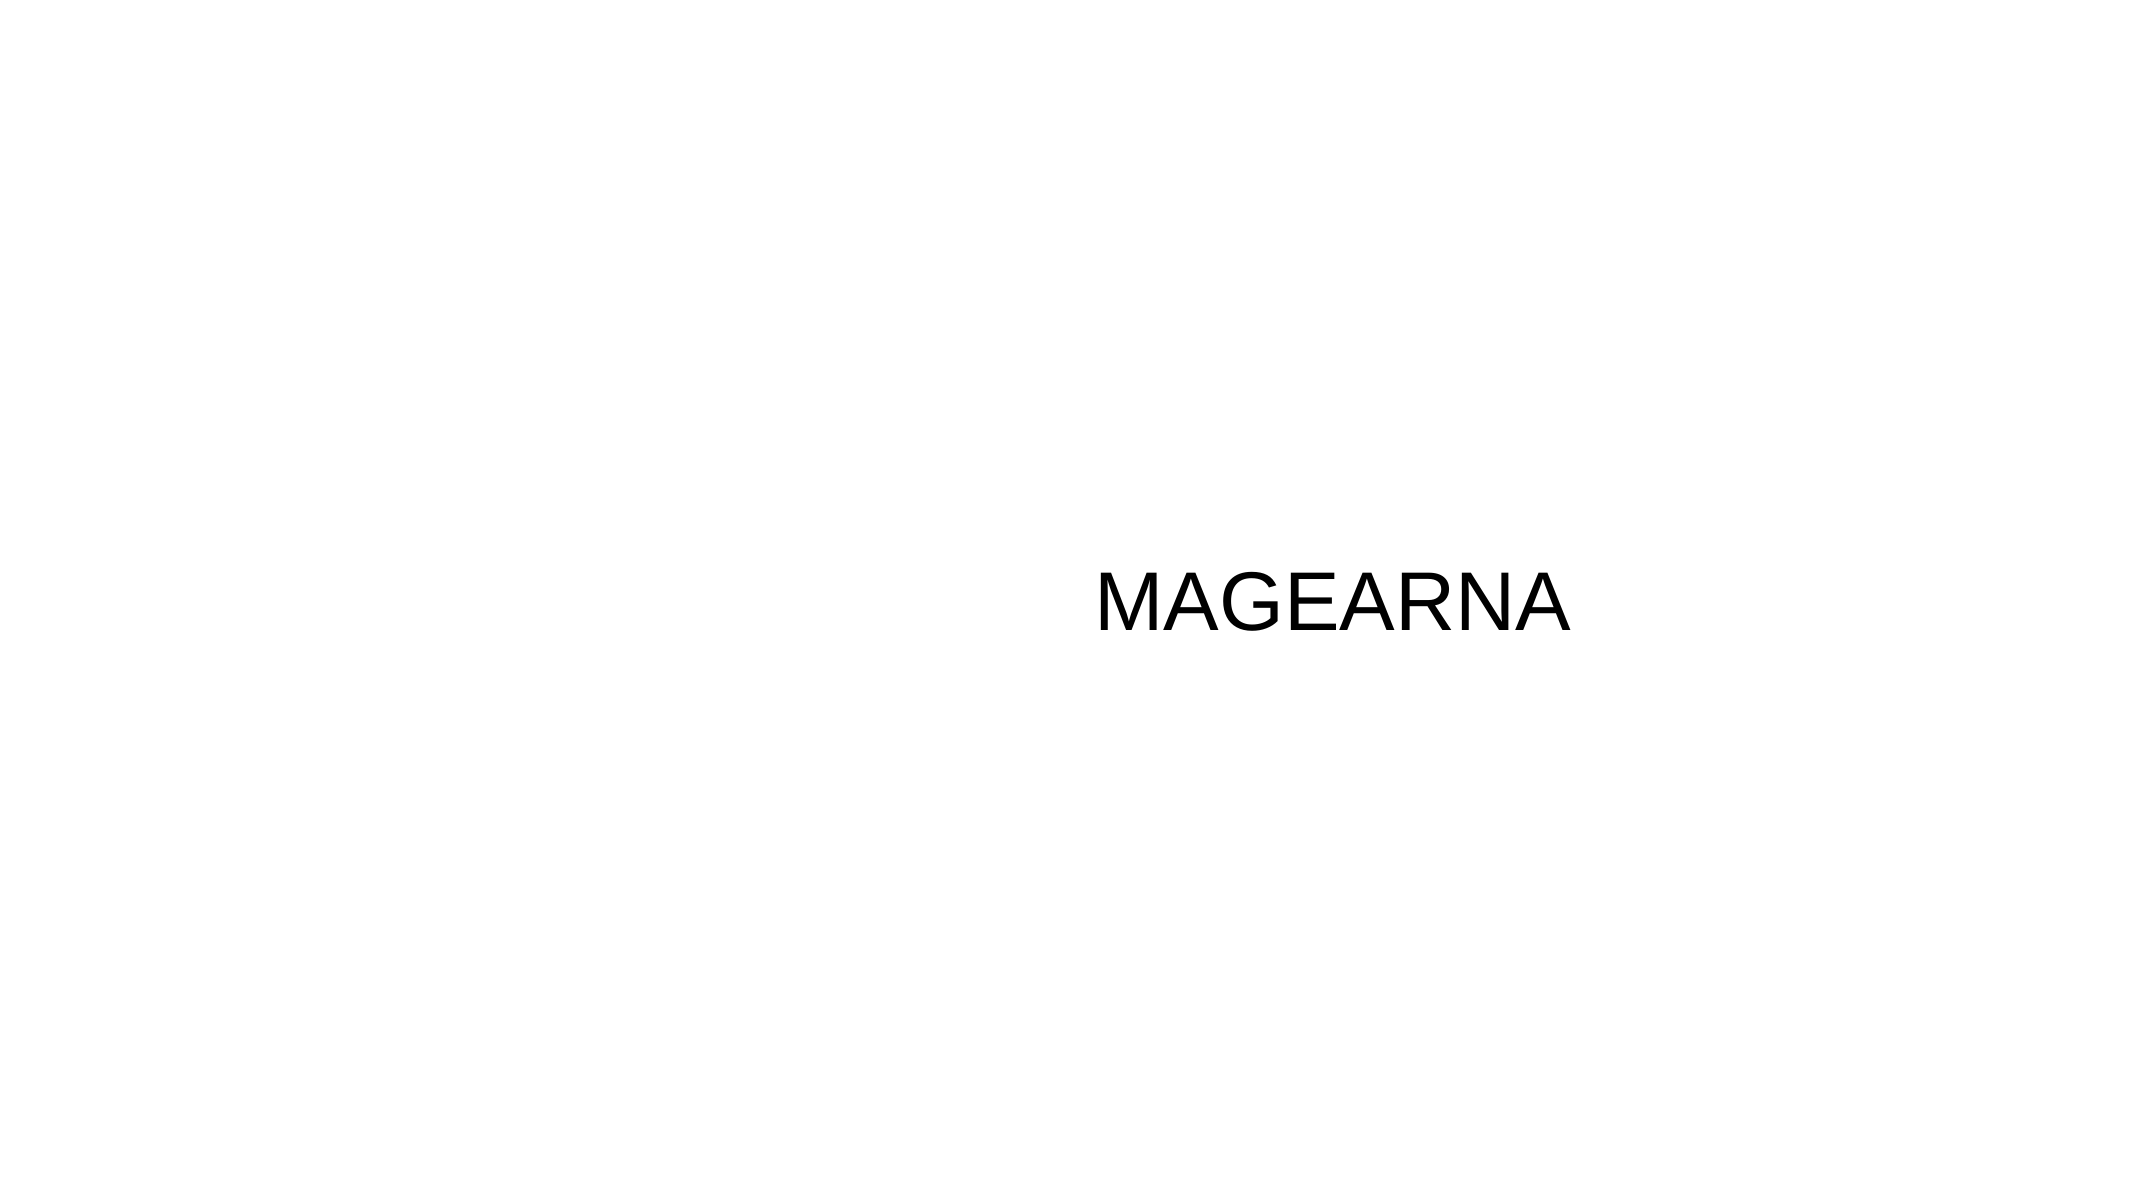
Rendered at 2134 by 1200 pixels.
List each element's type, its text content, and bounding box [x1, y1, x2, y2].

text_box MAGEARNA [1079, 539, 1860, 655]
